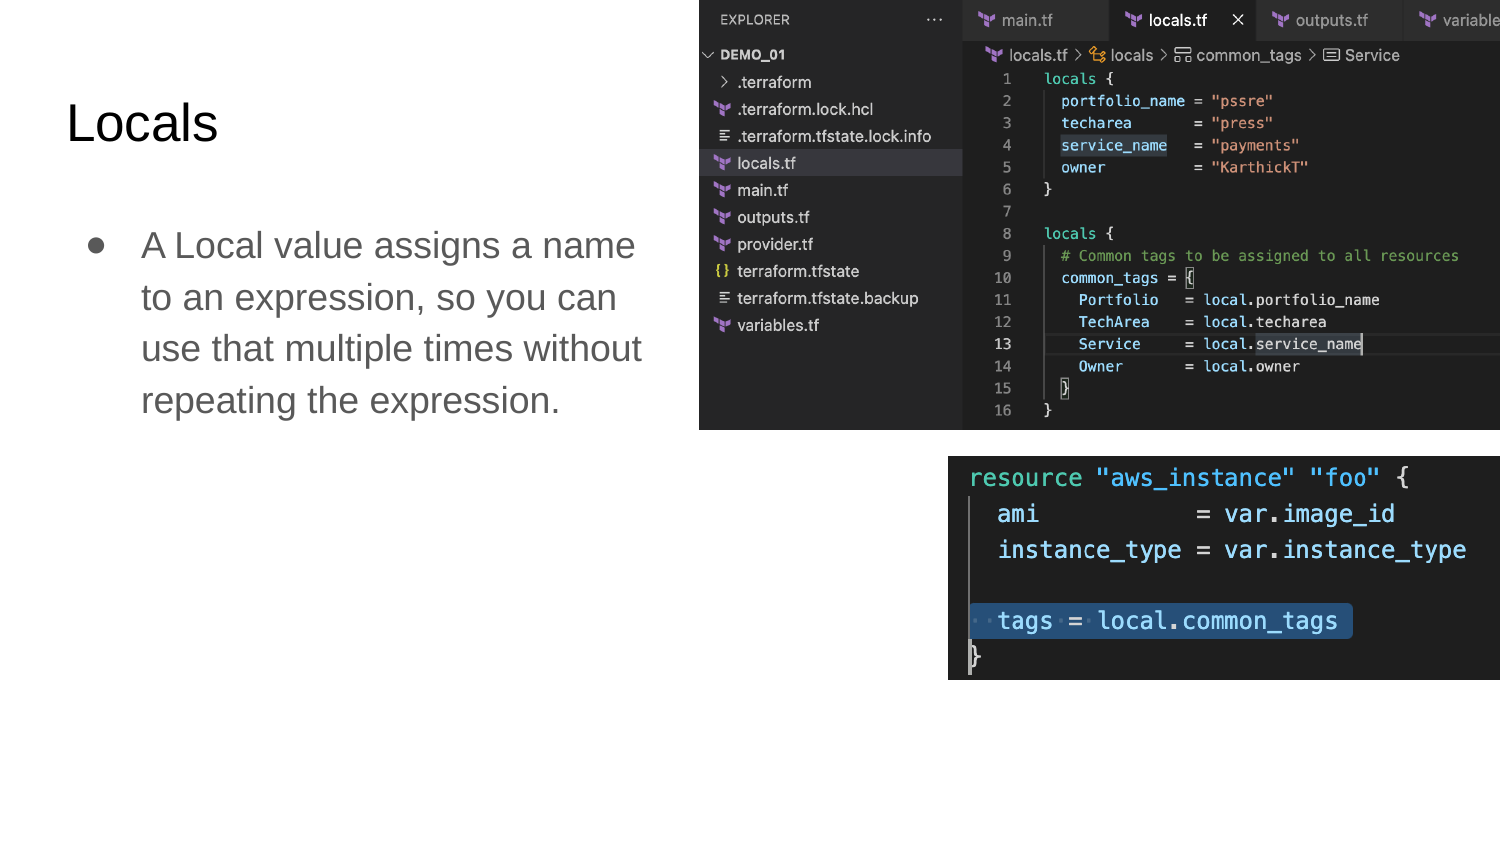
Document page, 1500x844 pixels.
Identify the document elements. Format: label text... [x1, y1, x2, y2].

title Locals [51, 72, 694, 167]
list A Local value assigns a name to an expression, so you can use that multiple times without repeating the expression. [51, 199, 674, 447]
picture [699, 0, 1500, 430]
picture [948, 456, 1500, 680]
